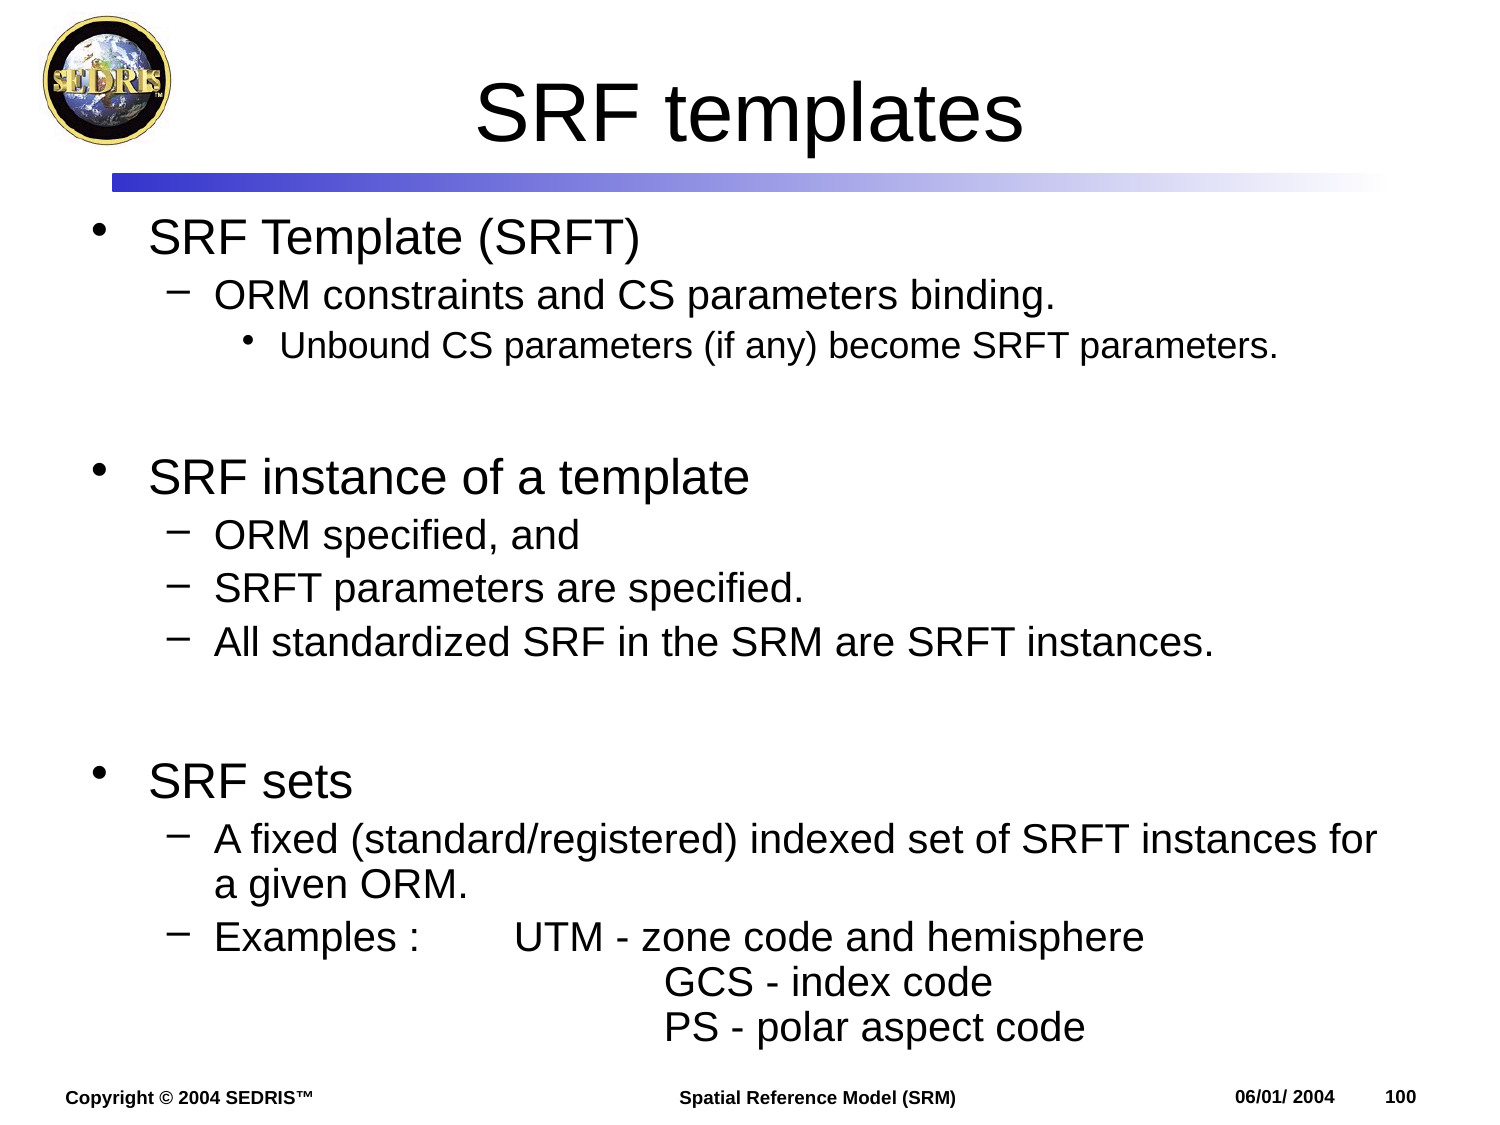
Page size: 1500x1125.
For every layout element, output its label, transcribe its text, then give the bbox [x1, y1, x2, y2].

picture [39, 12, 174, 148]
title SRF templates [112, 52, 1388, 163]
list SRF Template (SRFT) ORM constraints and CS parameters binding. Unbound CS parameters (if any) become SRFT parameters. SRF instance of a template ORM specified, and SRFT parameters are specified. All standardized SRF in the SRM are SRFT instances. SRF sets A fixed (standard/registered) indexed set of SRFT instances for a given ORM. Examples : UTM - zone code and hemisphere GCS - index code PS - polar aspect code [76, 204, 1396, 1062]
